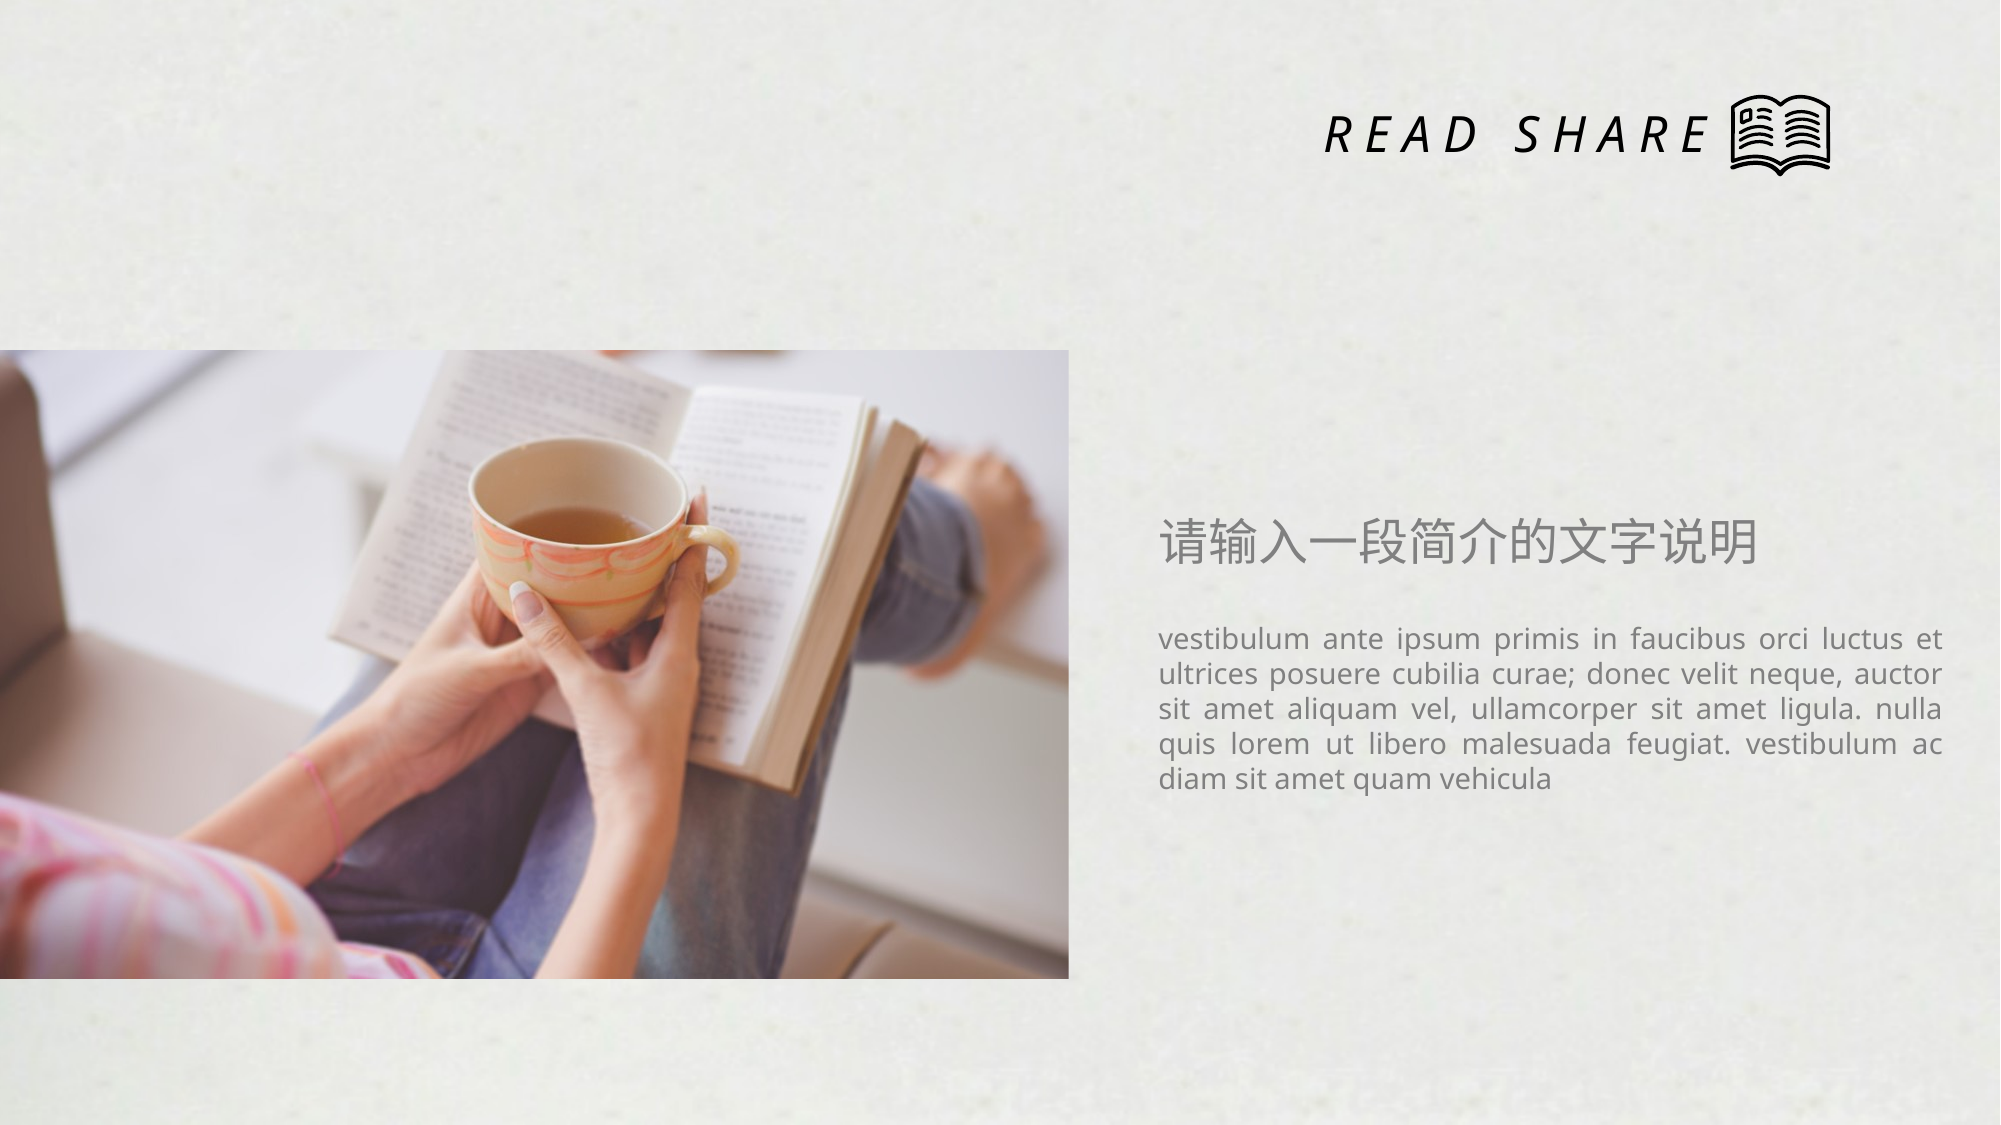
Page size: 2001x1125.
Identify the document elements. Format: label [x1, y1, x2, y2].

picture [0, 0, 2000, 1125]
text_box [1308, 94, 1831, 177]
